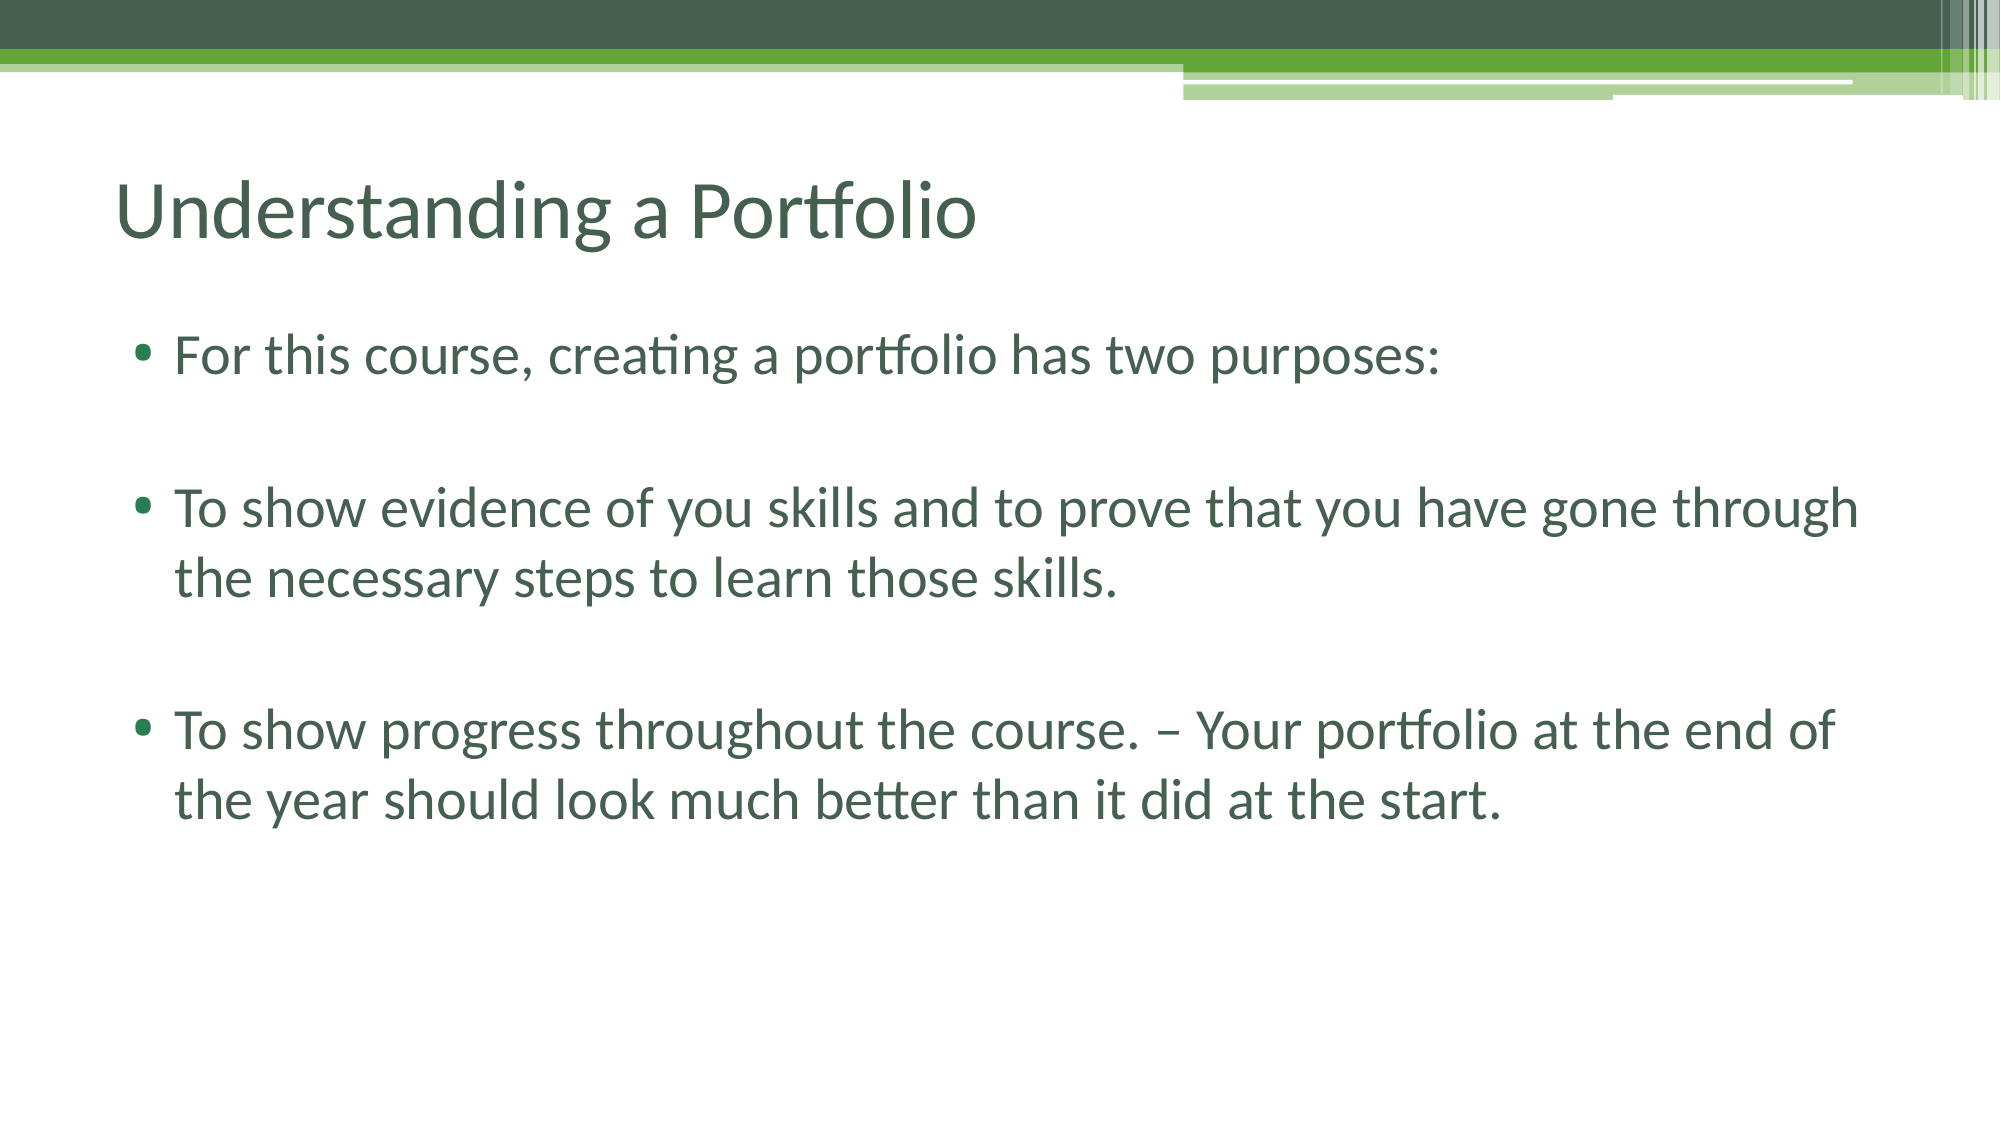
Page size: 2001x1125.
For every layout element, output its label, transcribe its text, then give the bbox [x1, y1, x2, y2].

list For this course, creating a portfolio has two purposes: To show evidence of you skills and to prove that you have gone through the necessary steps to learn those skills. To show progress throughout the course. – Your portfolio at the end of the year should look much better than it did at the start. [99, 308, 1900, 1079]
title Understanding a Portfolio [99, 143, 1900, 266]
